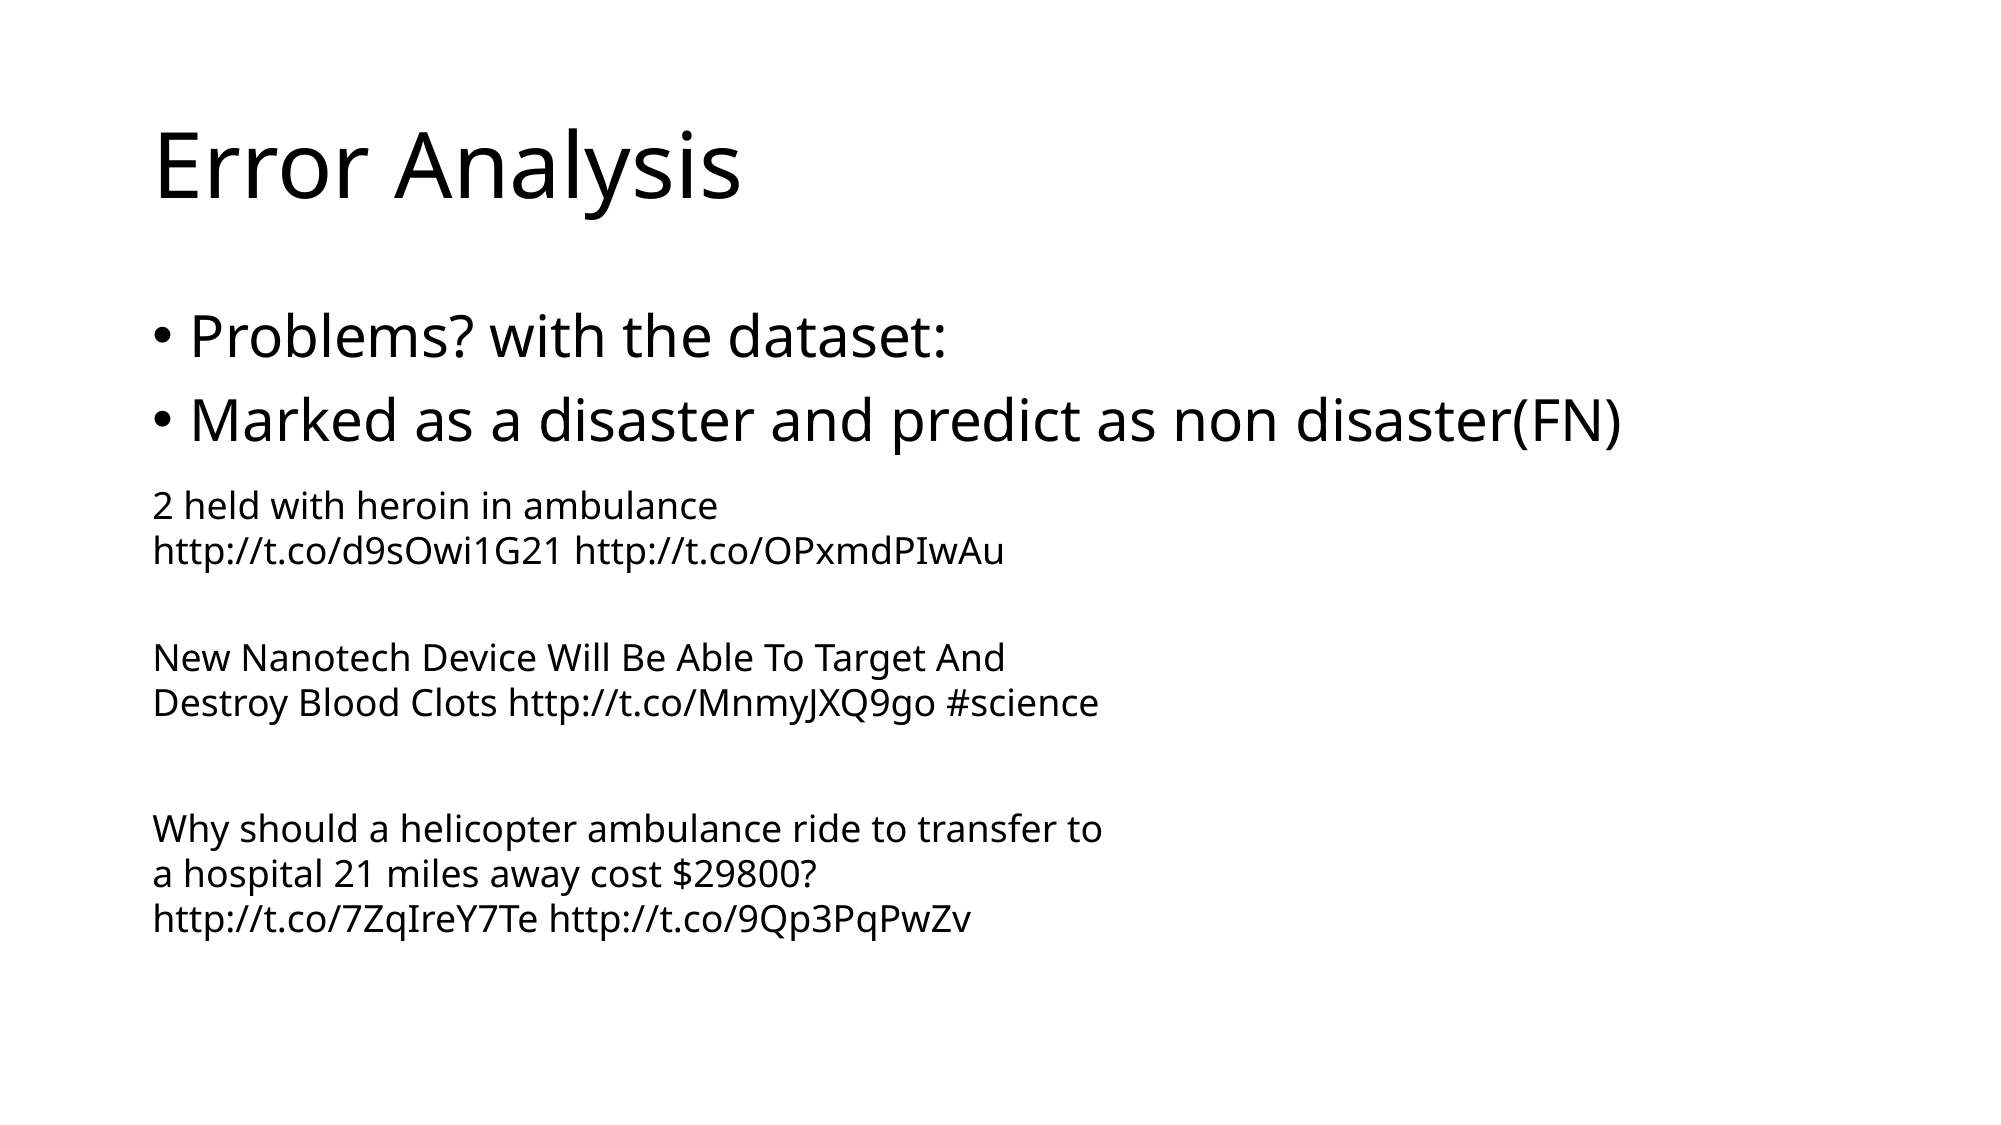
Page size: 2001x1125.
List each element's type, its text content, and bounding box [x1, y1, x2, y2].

text_box Why should a helicopter ambulance ride to transfer to a hospital 21 miles away cost $29800? http://t.co/7ZqIreY7Te http://t.co/9Qp3PqPwZv [137, 797, 1138, 948]
text_box 2 held with heroin in ambulance http://t.co/d9sOwi1G21 http://t.co/OPxmdPIwAu [137, 474, 1138, 580]
list Problems? with the dataset: Marked as a disaster and predict as non disaster(FN) [137, 299, 1863, 1014]
text_box New Nanotech Device Will Be Able To Target And Destroy Blood Clots http://t.co/MnmyJXQ9go #science [137, 627, 1138, 732]
title Error Analysis [137, 59, 1863, 278]
